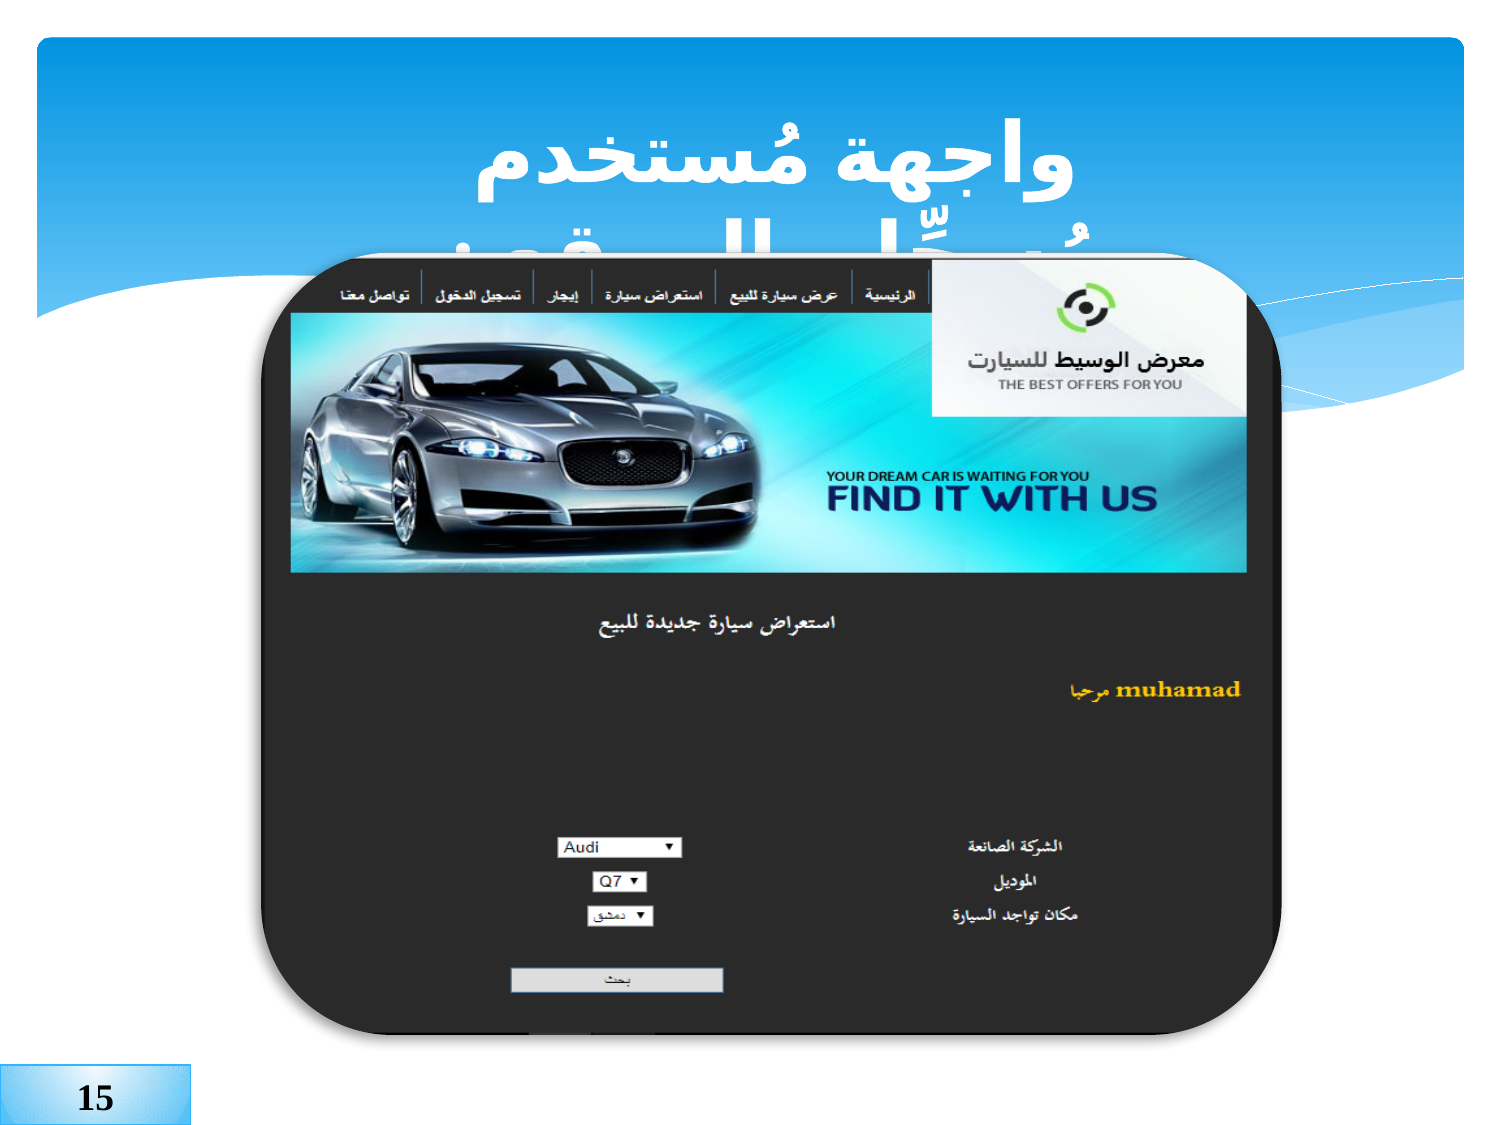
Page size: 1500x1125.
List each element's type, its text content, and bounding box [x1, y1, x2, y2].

text_box 15 [0, 1064, 191, 1125]
text_box واجهة مُستخدم مُسجِّل بالموقع : [324, 91, 1227, 250]
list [260, 252, 1282, 1036]
